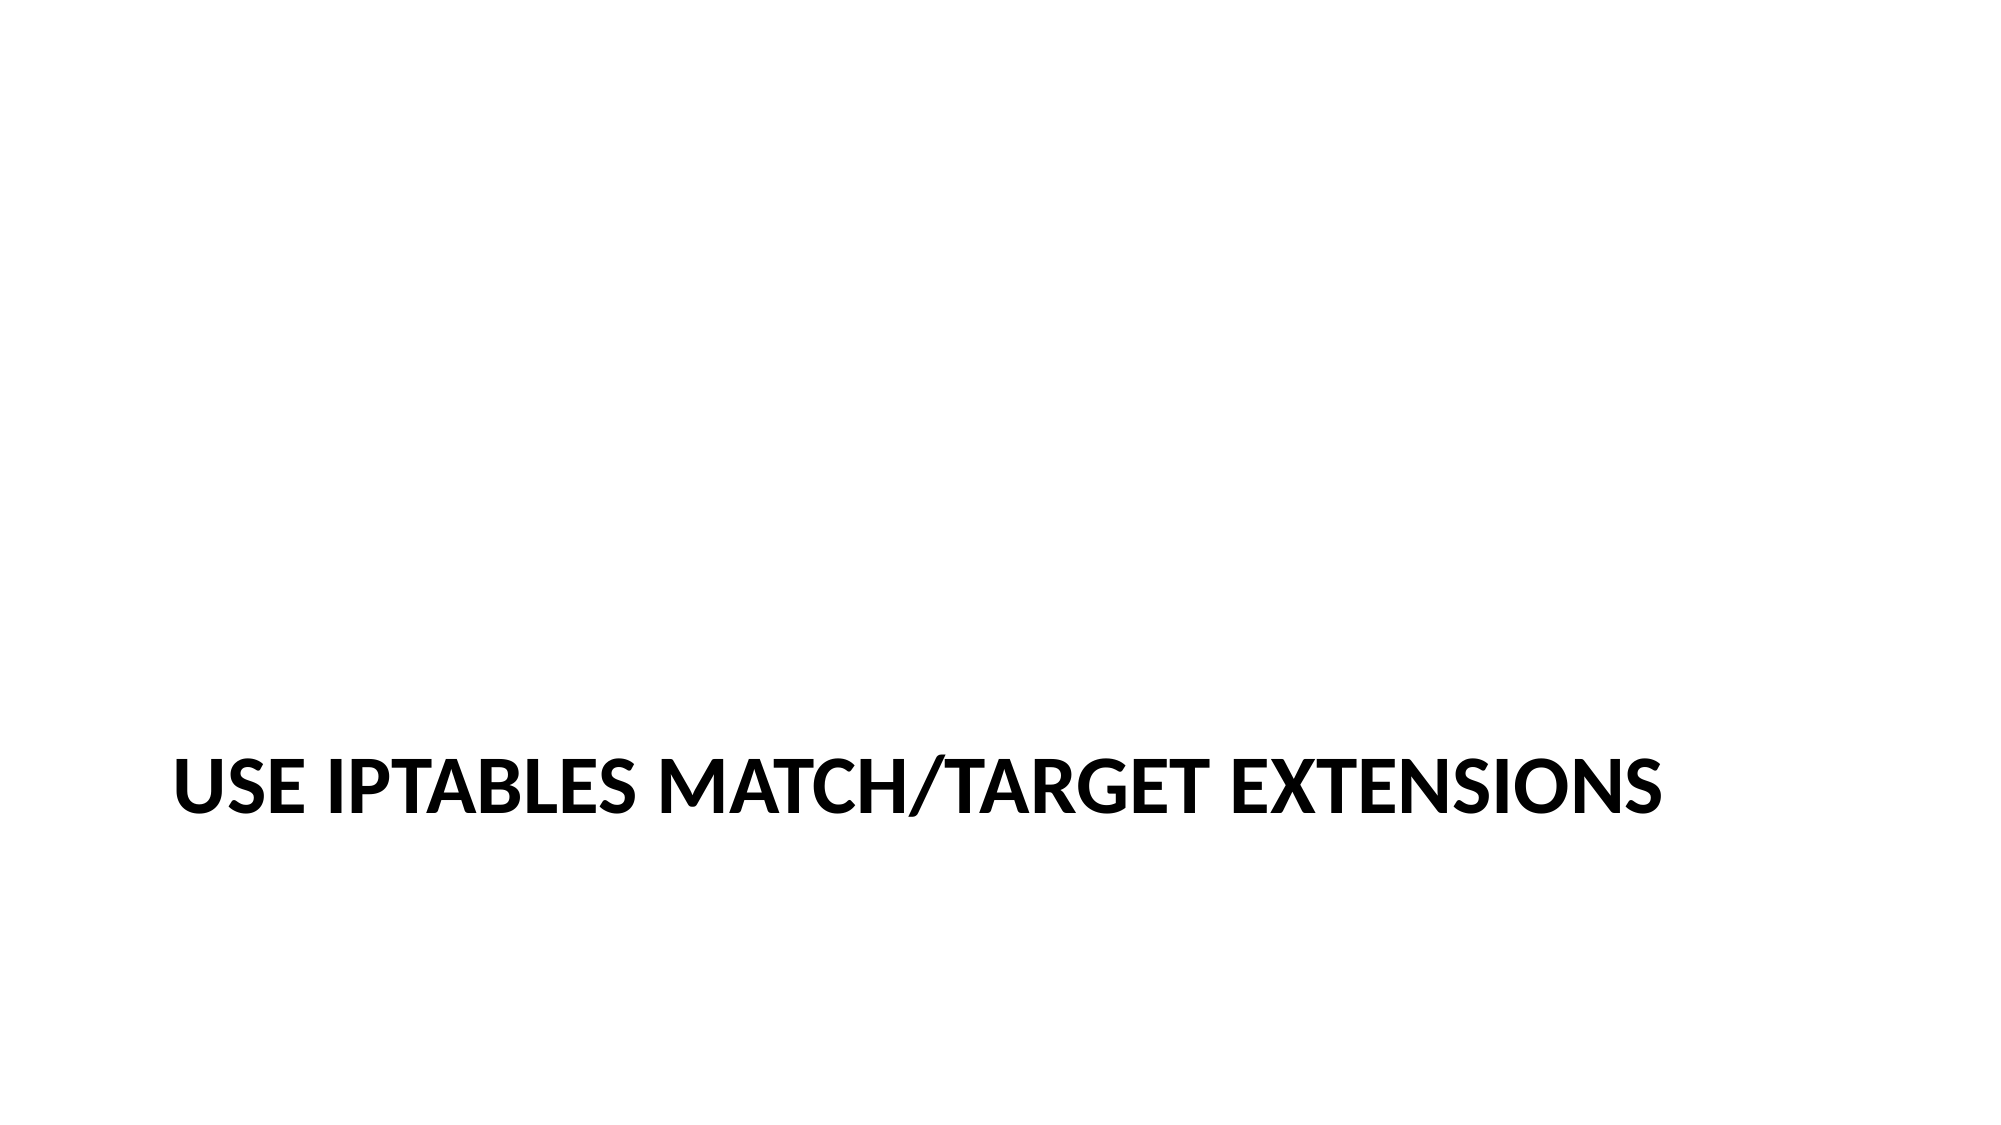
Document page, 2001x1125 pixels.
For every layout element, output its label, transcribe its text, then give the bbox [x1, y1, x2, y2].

title Use iptables Match/Target Extensions [157, 722, 1858, 947]
